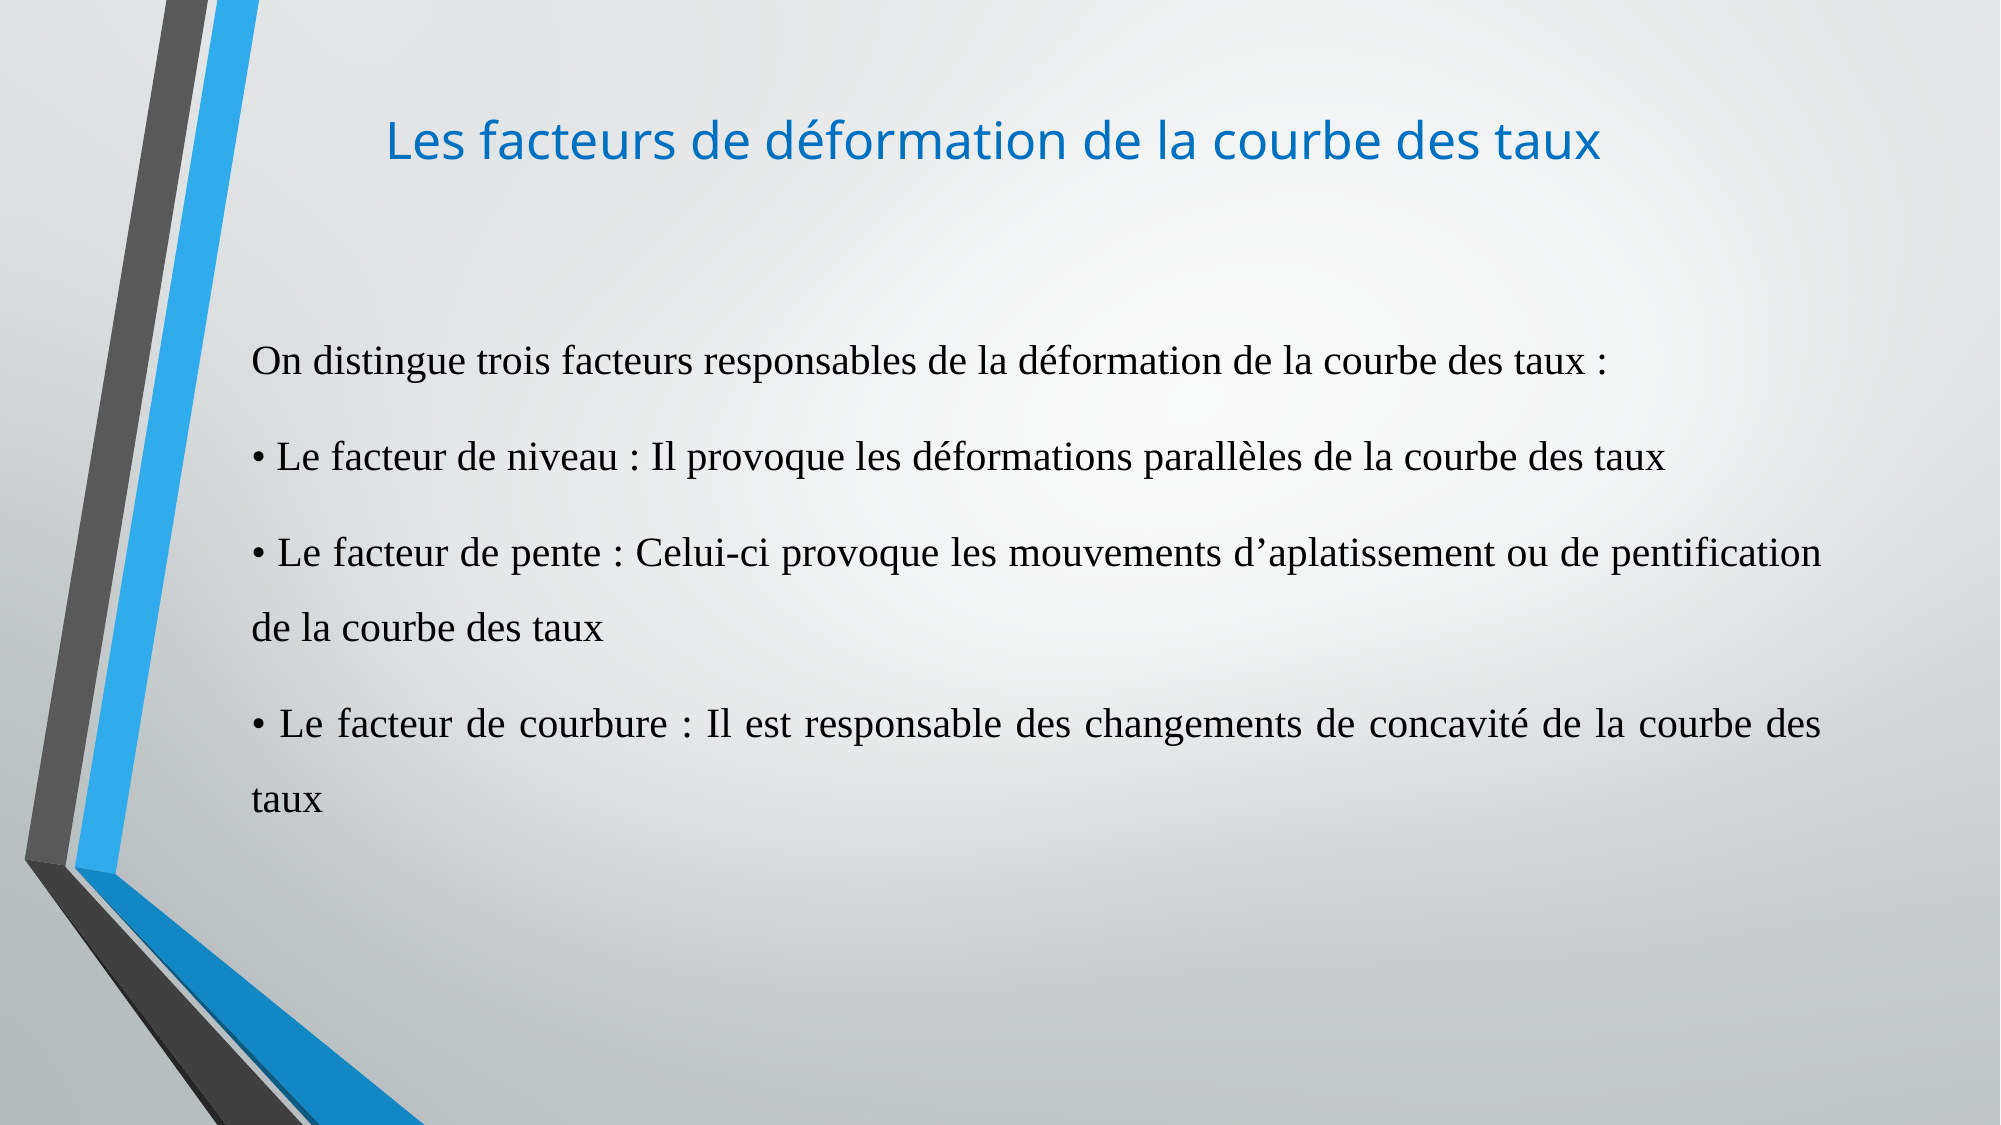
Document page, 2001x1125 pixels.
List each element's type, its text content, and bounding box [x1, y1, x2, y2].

list On distingue trois facteurs responsables de la déformation de la courbe des taux : • Le facteur de niveau : Il provoque les déformations parallèles de la courbe des taux • Le facteur de pente : Celui-ci provoque les mouvements d’aplatissement ou de pentification de la courbe des taux • Le facteur de courbure : Il est responsable des changements de concavité de la courbe des taux [236, 227, 1839, 997]
title Les facteurs de déformation de la courbe des taux [130, 68, 1858, 178]
